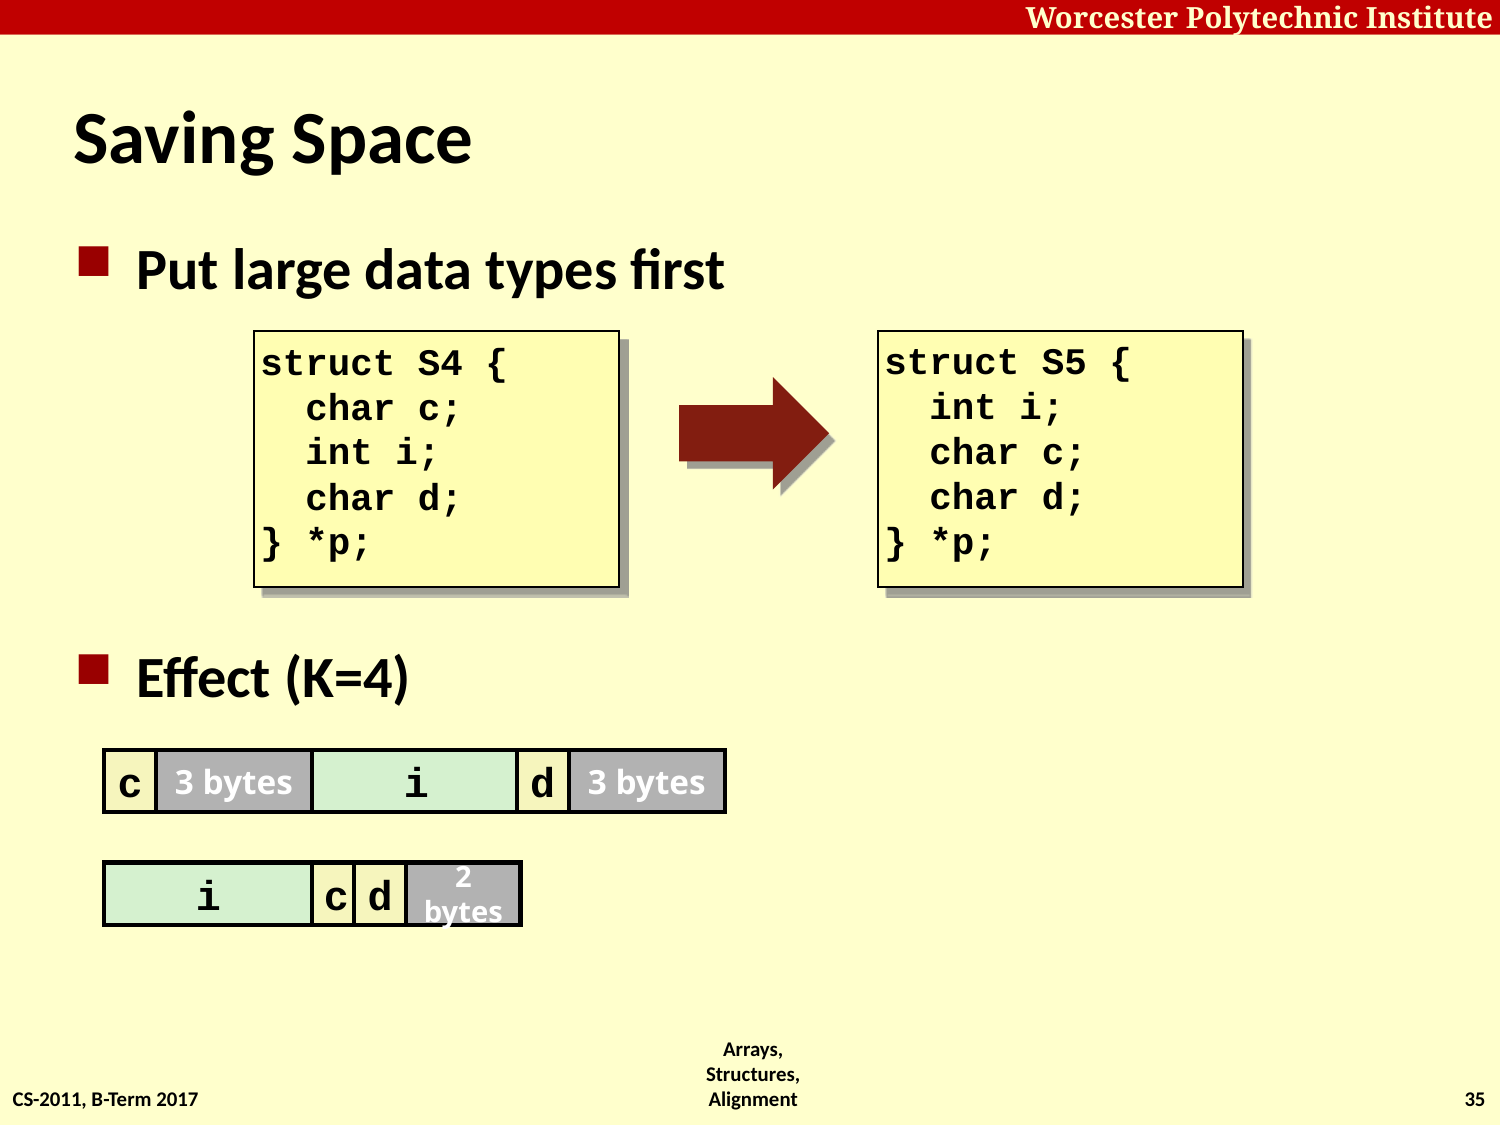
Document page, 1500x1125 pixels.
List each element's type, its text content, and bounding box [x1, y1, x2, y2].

text_box struct S4 { char c; int i; char d; } *p; [254, 331, 619, 588]
slide_number 35 [1460, 1085, 1486, 1111]
text_box c [313, 862, 354, 925]
text_box [679, 377, 830, 490]
title Saving Space [58, 71, 1305, 197]
text_box struct S5 { int i; char c; char d; } *p; [878, 330, 1243, 588]
text_box d [354, 862, 406, 925]
text_box 2 bytes [406, 862, 521, 925]
text_box 3 bytes [155, 749, 313, 813]
footer Arrays, Structures, Alignment [691, 1084, 809, 1111]
slide_number CS-2011, B-Term 2017 [12, 1085, 205, 1111]
text_box 3 bytes [568, 749, 725, 813]
text_box d [516, 749, 568, 813]
text_box i [313, 749, 516, 813]
text_box i [104, 862, 313, 925]
text_box c [103, 749, 155, 813]
list Put large data types first Effect (K=4) [64, 223, 1361, 1040]
